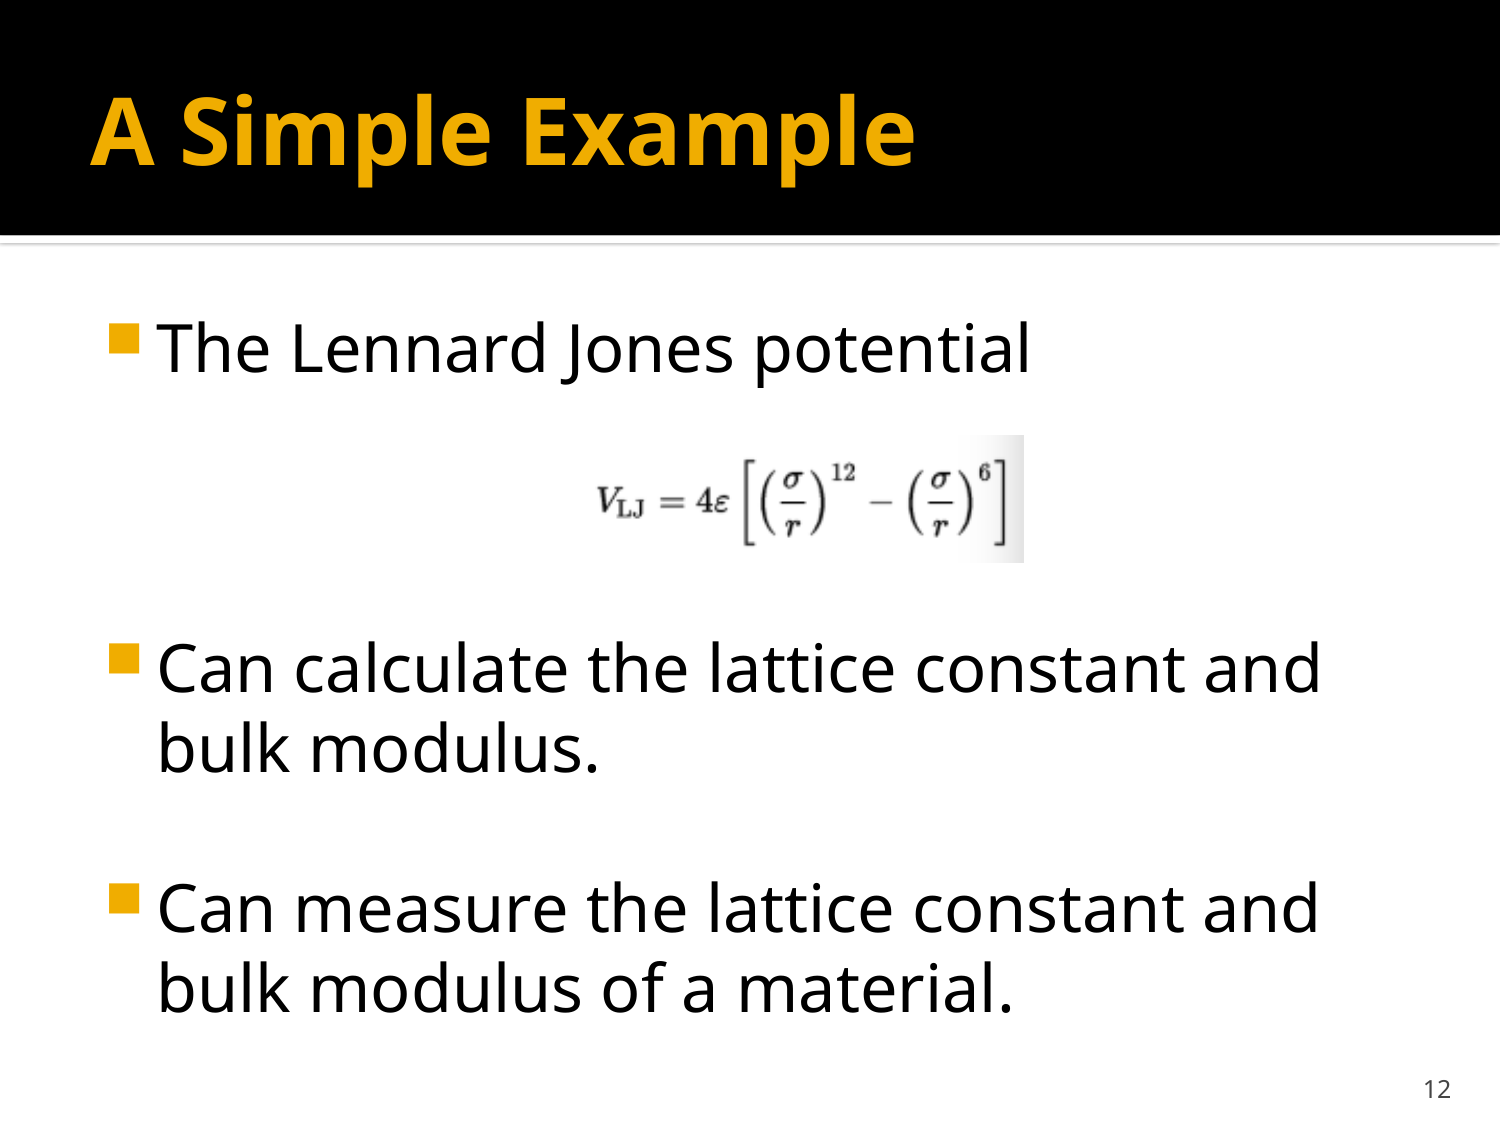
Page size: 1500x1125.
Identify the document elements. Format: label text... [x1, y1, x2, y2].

slide_number 12 [1345, 1062, 1467, 1108]
list The Lennard Jones potential Can calculate the lattice constant and bulk modulus. Can measure the lattice constant and bulk modulus of a material. [75, 291, 1425, 1050]
picture [590, 435, 1024, 563]
title A Simple Example [75, 25, 1425, 231]
